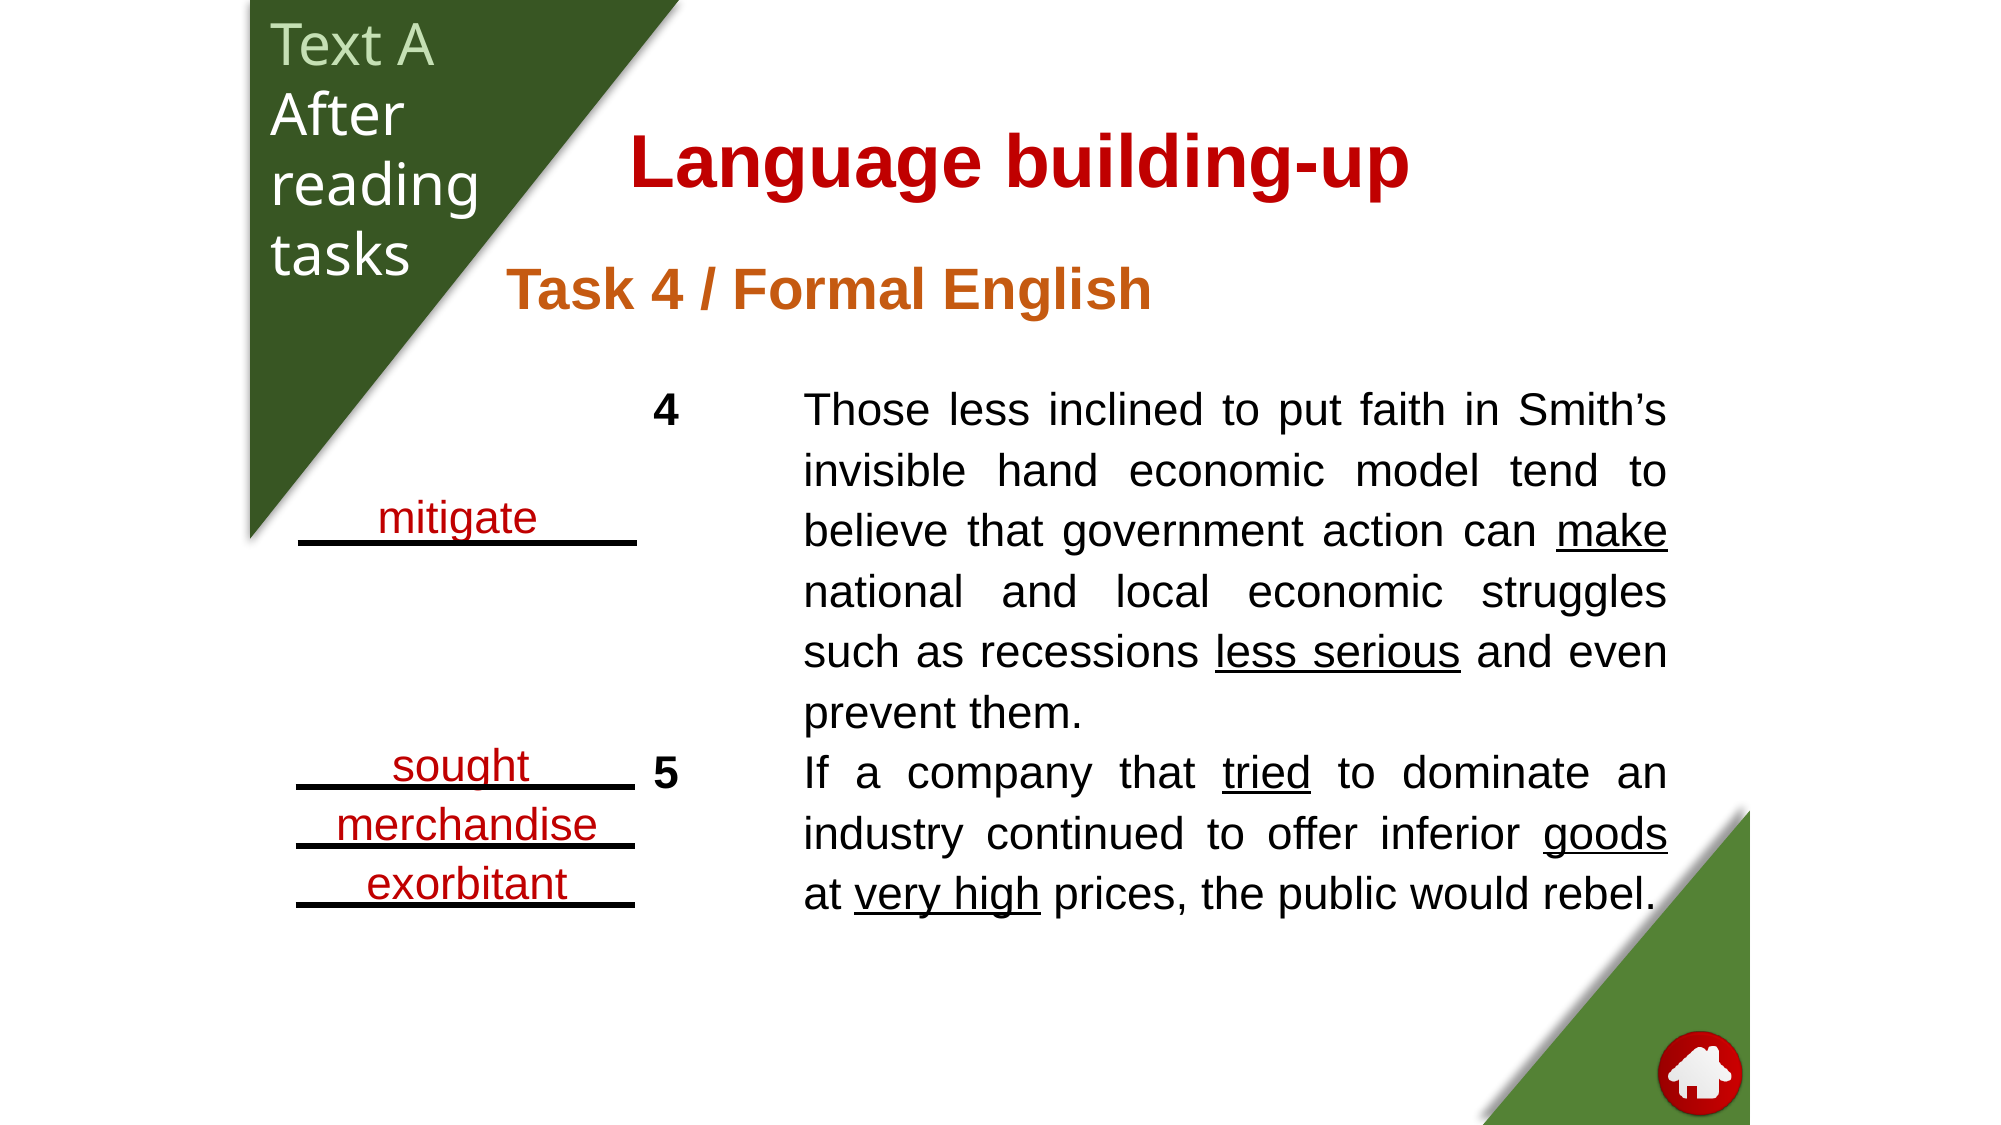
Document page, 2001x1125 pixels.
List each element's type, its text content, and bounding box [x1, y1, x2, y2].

text_box mitigate [362, 546, 554, 550]
picture [1649, 1024, 1750, 1125]
text_box exorbitant [351, 906, 583, 916]
text_box mitigate [362, 479, 554, 540]
text_box merchandise [321, 787, 614, 845]
text_box Task 4 / Formal English [491, 243, 1414, 329]
text_box exorbitant [351, 847, 583, 905]
text_box merchandise [321, 847, 351, 857]
text_box Text A After reading tasks [255, 26, 589, 268]
text_box [249, 0, 681, 542]
text_box sought [377, 728, 545, 784]
text_box 4 Those less inclined to put faith in Smith’s invisible hand economic model tend to believe that government action can make national and local economic struggles such as recessions less serious and even prevent them. 5 If a company that tried to dominate an industry continued to offer inferior goods at very high prices, the public would rebel. [338, 361, 1683, 927]
text_box Language building-up [614, 105, 1427, 210]
text_box [1481, 807, 1751, 1125]
text_box merchandise [583, 847, 614, 857]
